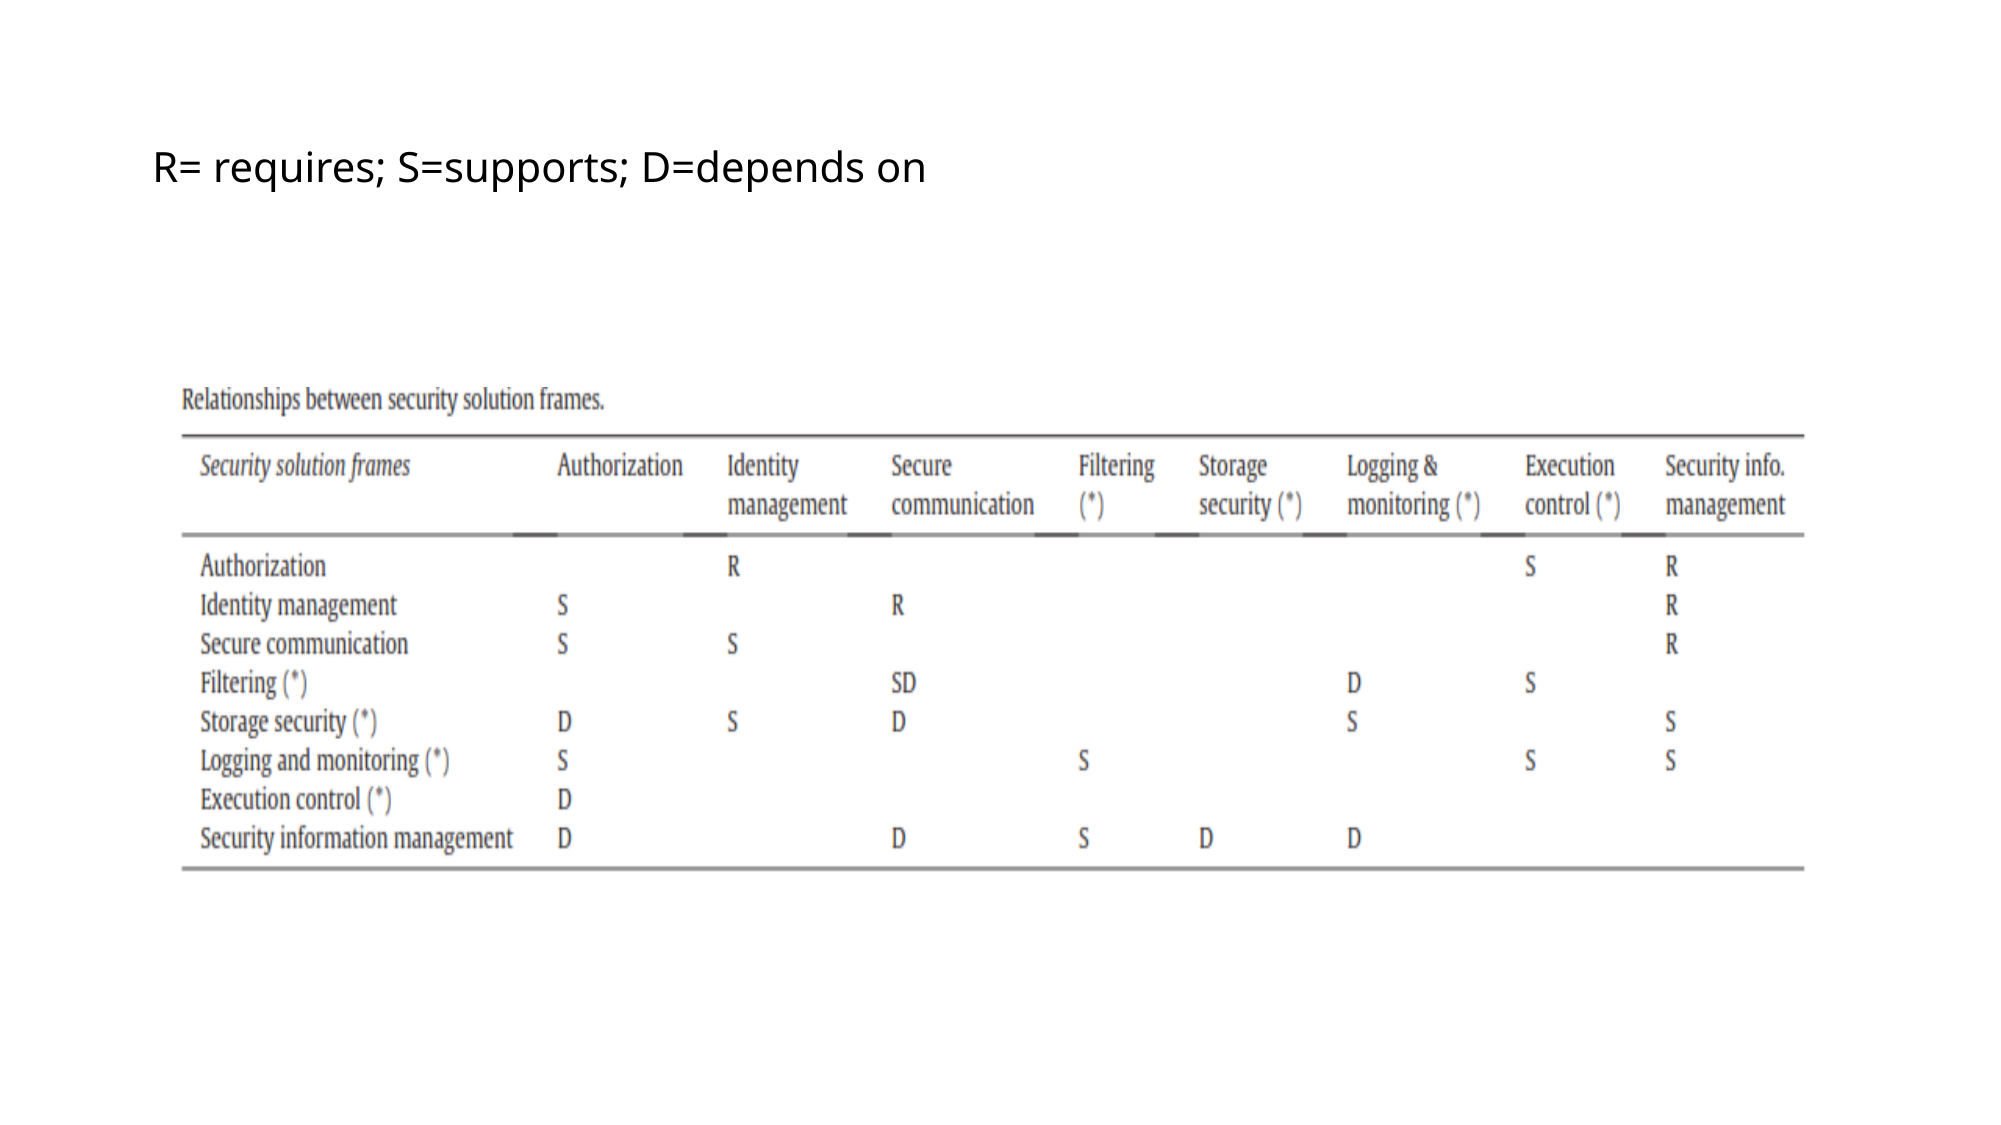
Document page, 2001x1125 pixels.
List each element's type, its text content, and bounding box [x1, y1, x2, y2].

picture [169, 387, 1831, 899]
title R= requires; S=supports; D=depends on [137, 59, 1863, 278]
